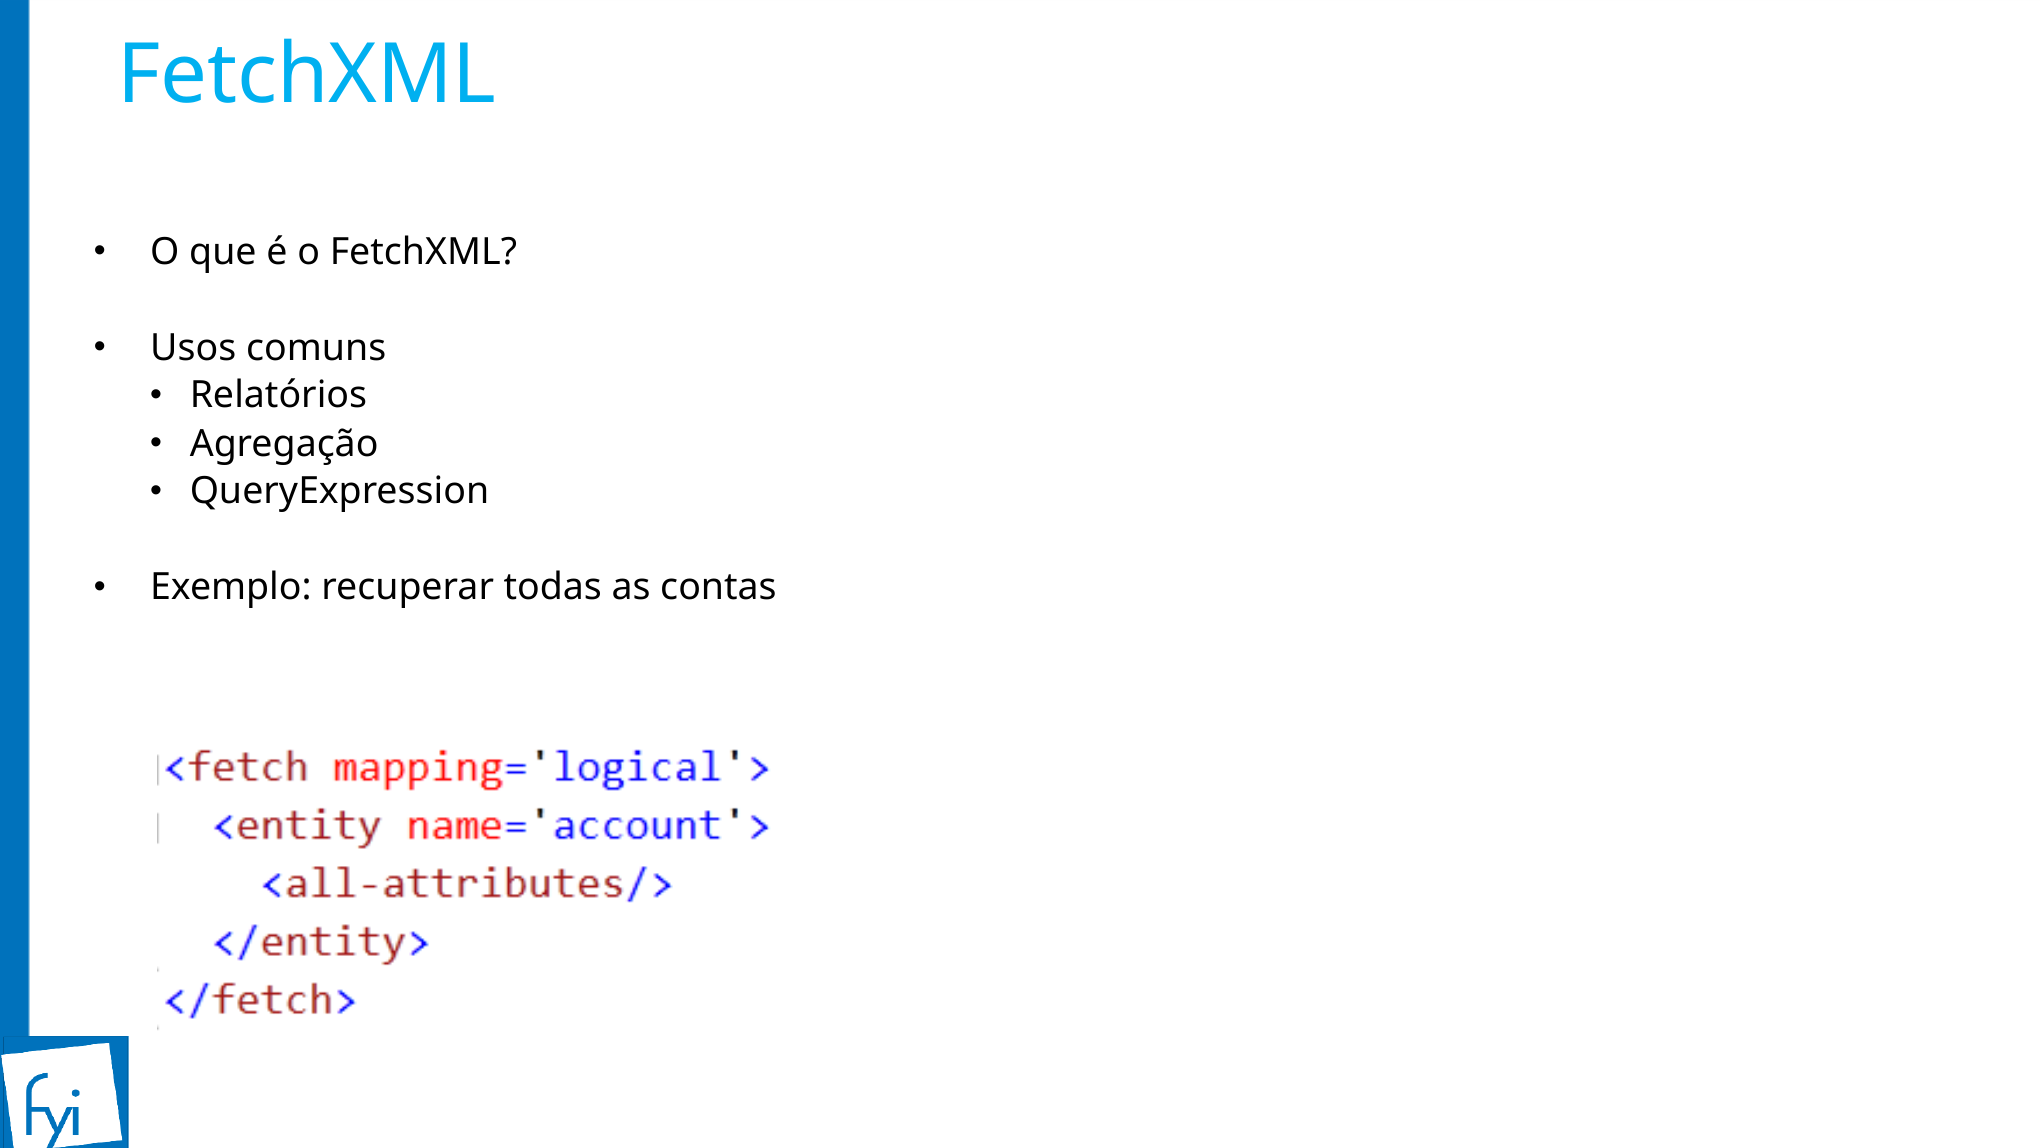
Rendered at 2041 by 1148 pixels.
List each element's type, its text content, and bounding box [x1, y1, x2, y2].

title FetchXML [101, 0, 1939, 138]
text_box O que é o FetchXML? Usos comuns Relatórios Agregação QueryExpression Exemplo: recuperar todas as contas [69, 216, 1958, 623]
picture [0, 0, 2041, 1148]
